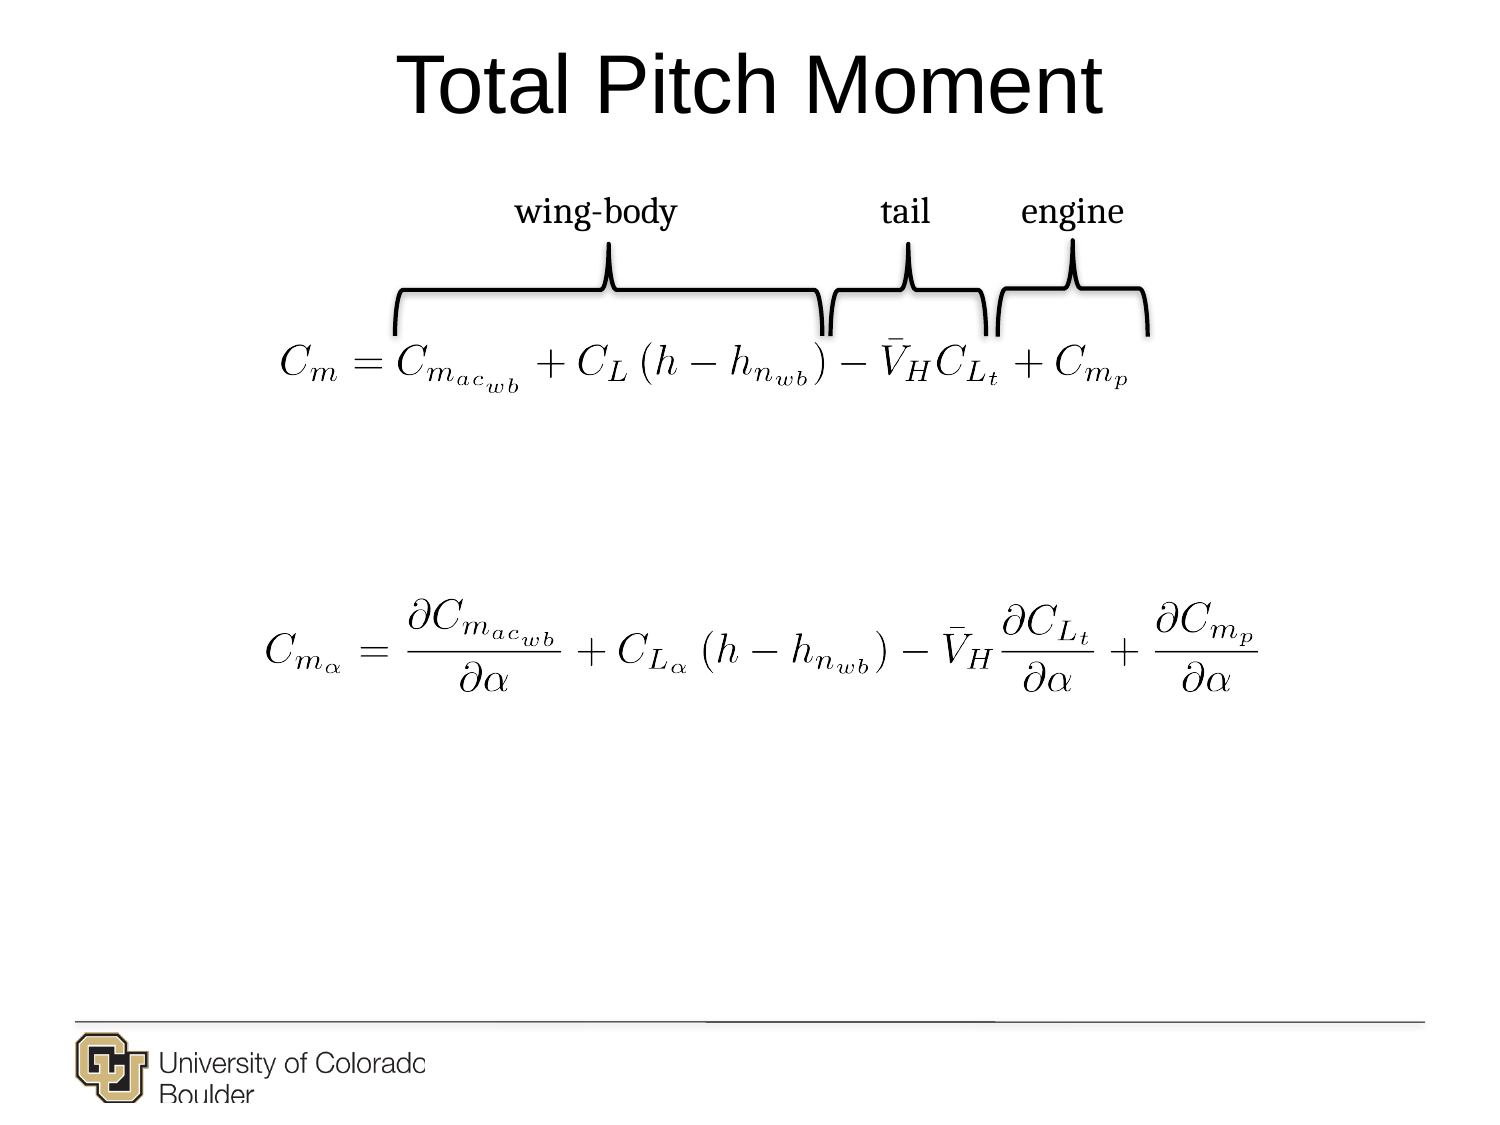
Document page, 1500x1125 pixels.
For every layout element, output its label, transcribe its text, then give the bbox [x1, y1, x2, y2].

picture [280, 338, 1127, 393]
text_box [828, 241, 989, 337]
title Total Pitch Moment [75, 26, 1425, 135]
text_box [995, 238, 1150, 337]
text_box engine [1006, 178, 1140, 238]
picture [266, 598, 1259, 692]
text_box wing-body [500, 178, 693, 238]
text_box [392, 241, 824, 336]
text_box tail [865, 178, 947, 238]
